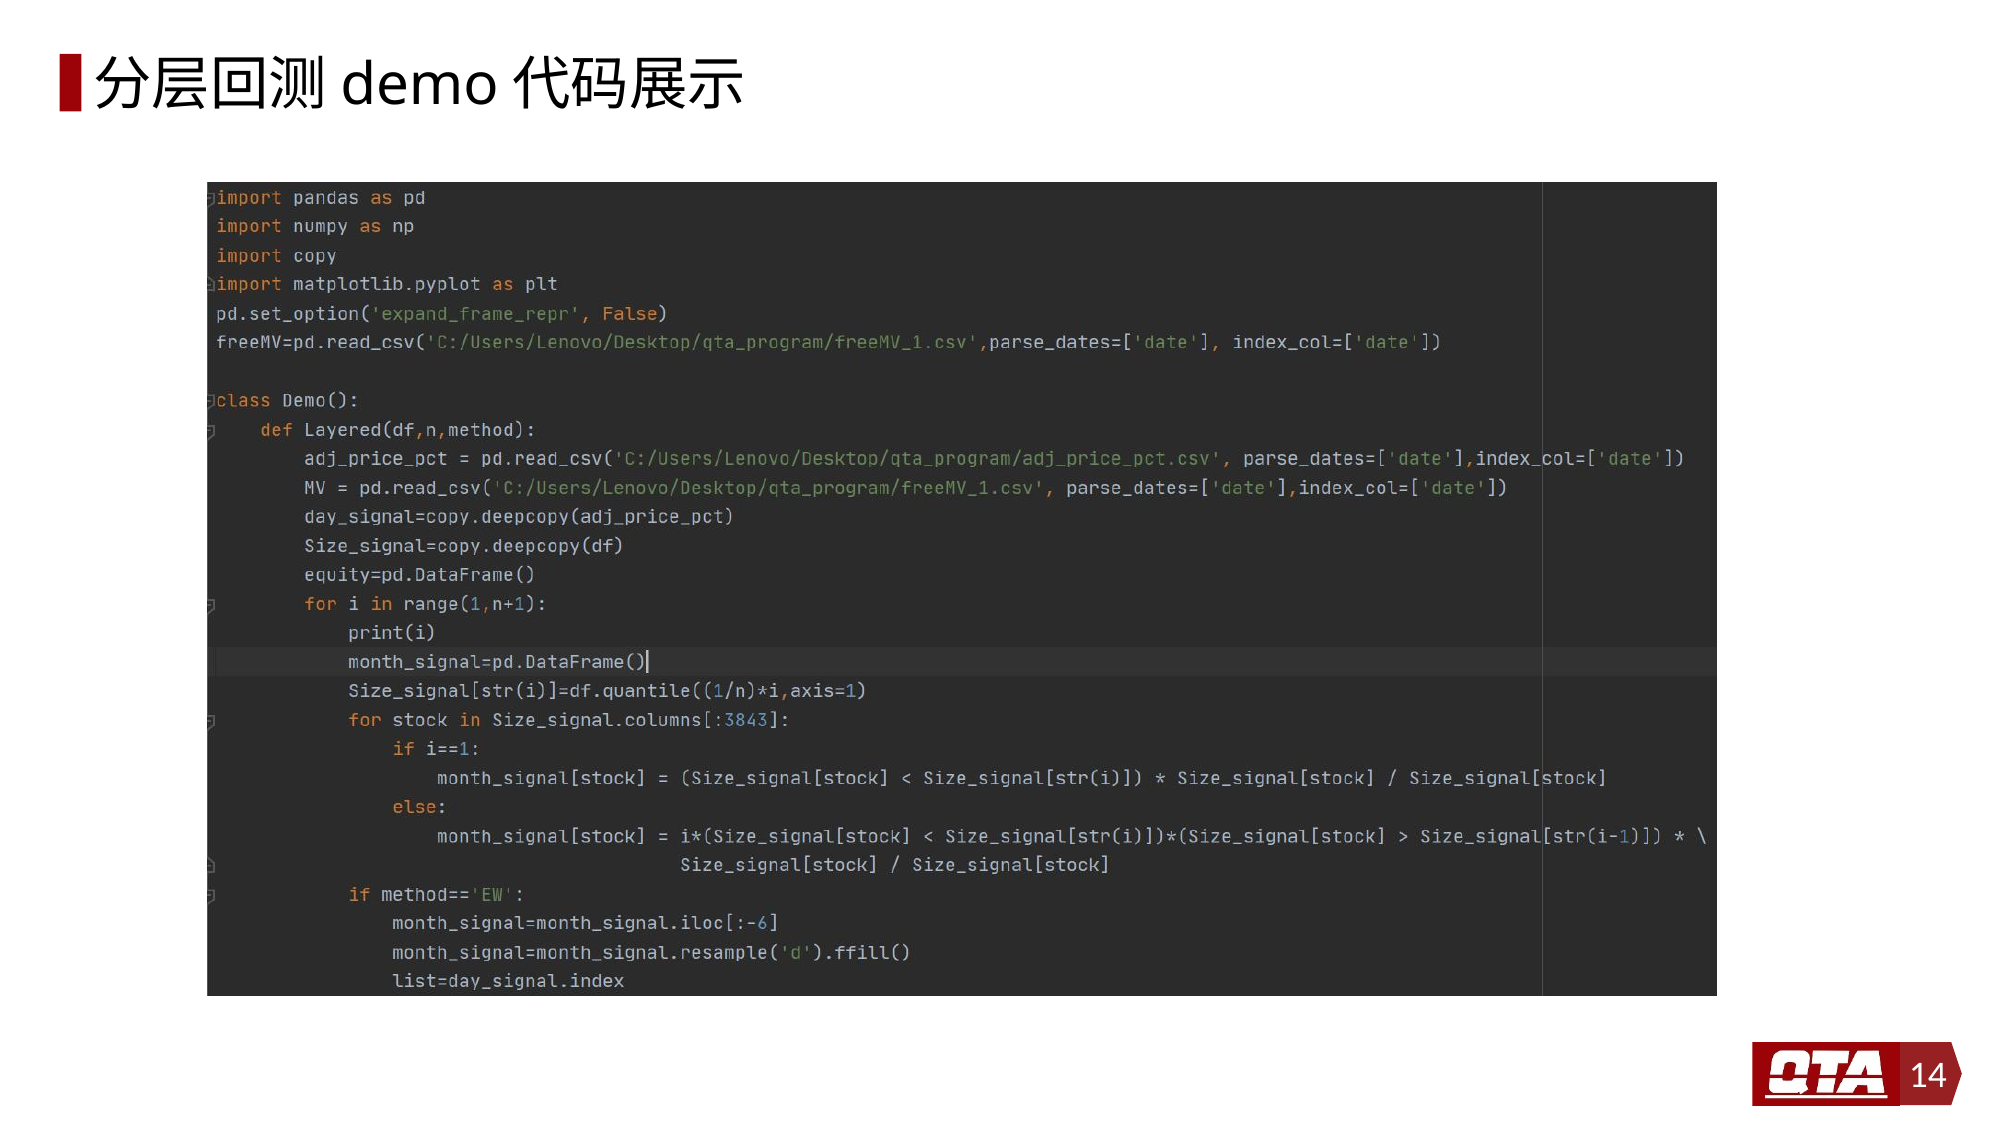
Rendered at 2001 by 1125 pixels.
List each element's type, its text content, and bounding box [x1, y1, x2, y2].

picture [207, 182, 1717, 996]
slide_number 14 [1511, 1042, 1962, 1103]
title 分层回测demo代码展示 [78, 0, 1775, 174]
